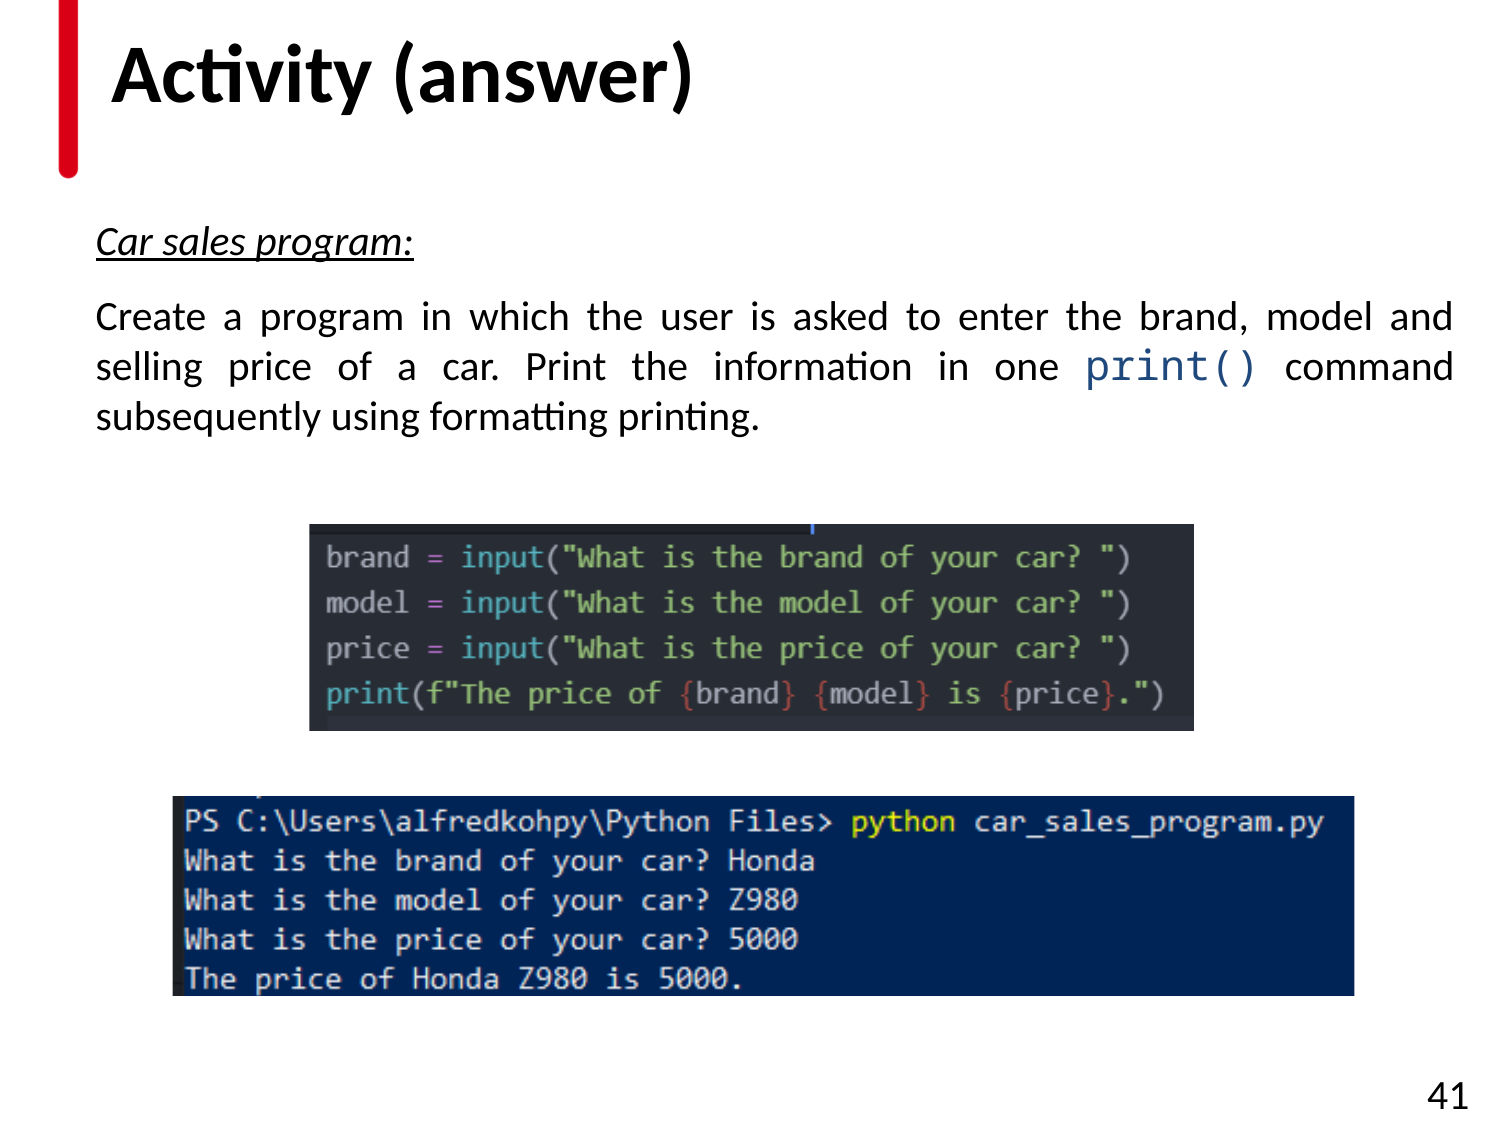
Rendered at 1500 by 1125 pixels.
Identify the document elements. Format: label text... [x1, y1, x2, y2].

list Car sales program: Create a program in which the user is asked to enter the brand, model and selling price of a car. Print the information in one print() command subsequently using formatting printing. [80, 206, 1470, 701]
picture [57, 0, 81, 200]
title Activity (answer) [96, 0, 1500, 138]
picture [172, 795, 1355, 996]
picture [309, 523, 1195, 731]
